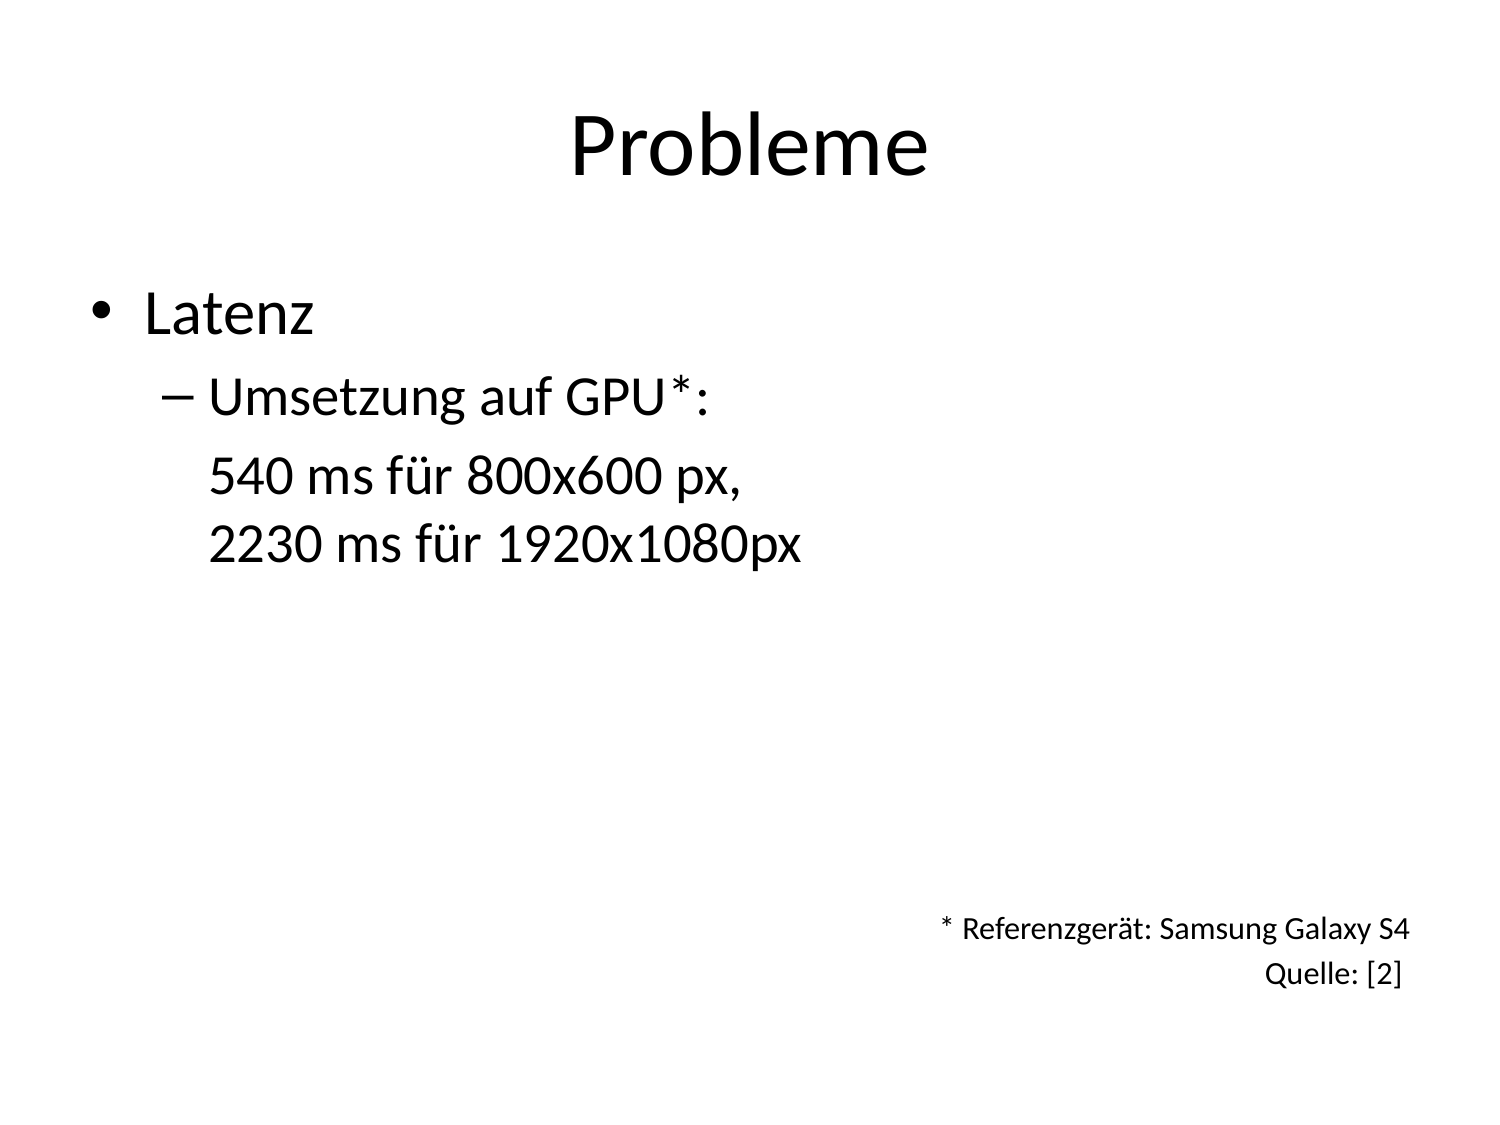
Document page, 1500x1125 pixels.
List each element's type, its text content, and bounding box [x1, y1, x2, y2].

list Latenz Umsetzung auf GPU*: 540 ms für 800x600 px, 2230 ms für 1920x1080px * Referenzgerät: Samsung Galaxy S4 Quelle: [2] [75, 262, 1425, 1005]
title Probleme [75, 45, 1425, 233]
